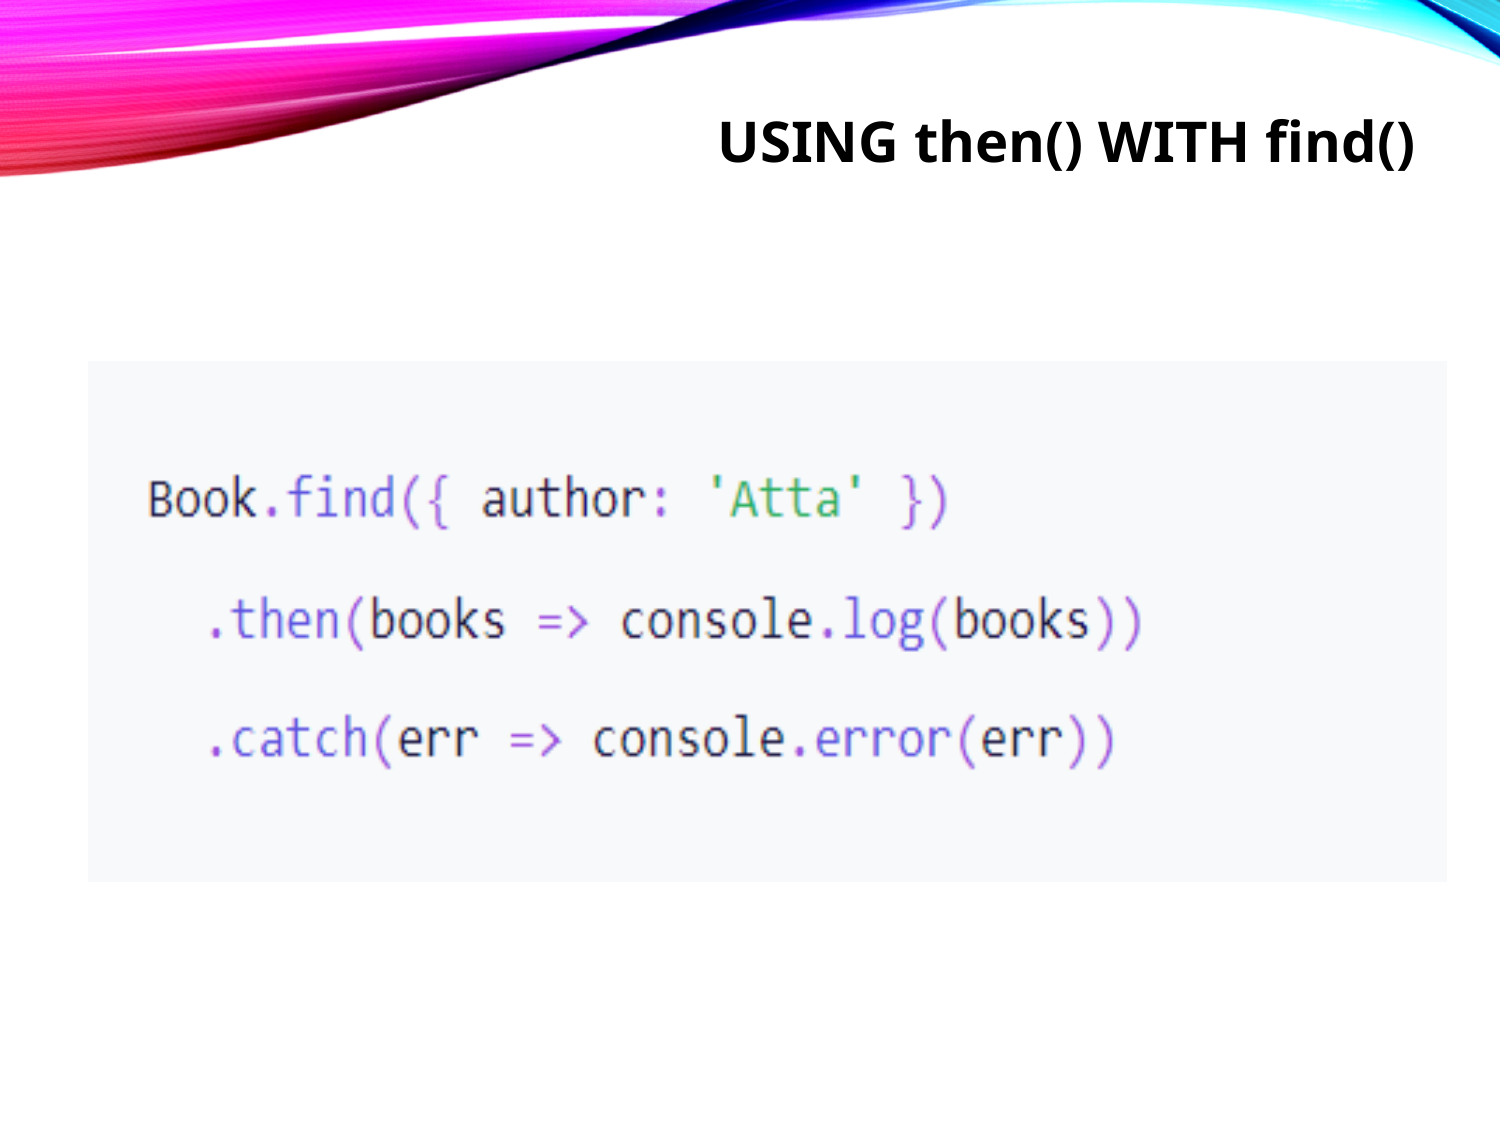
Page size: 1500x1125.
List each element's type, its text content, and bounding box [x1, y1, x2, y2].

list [88, 361, 1447, 882]
title Using then() with find() [383, 38, 1431, 251]
picture [0, 0, 1500, 178]
